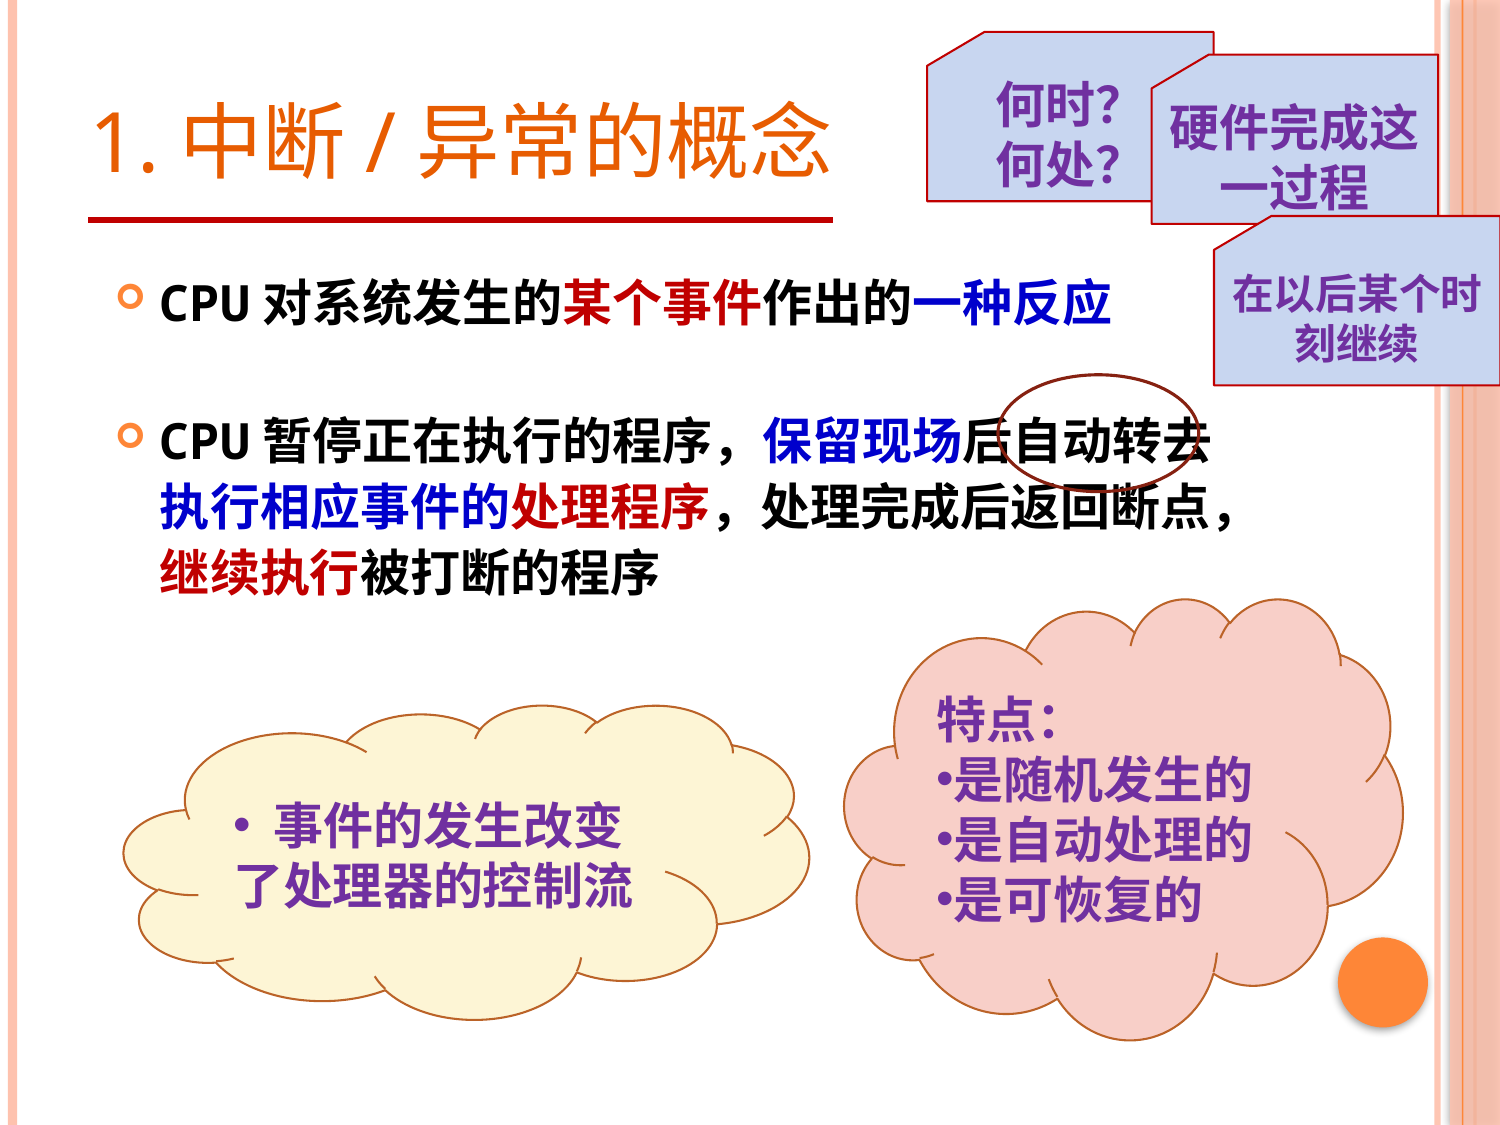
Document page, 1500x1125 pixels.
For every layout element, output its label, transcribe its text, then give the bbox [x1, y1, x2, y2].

list CPU对系统发生的某个事件作出的一种反应 CPU暂停正在执行的程序，保留现场后自动转去执行相应事件的处理程序，处理完成后返回断点，继续执行被打断的程序 [100, 264, 1260, 673]
text_box 硬件完成这一过程 [1149, 52, 1441, 226]
title 1.中断/异常的概念 [1216, 45, 1300, 52]
text_box 何时？ 何处？ [925, 29, 1216, 204]
title 1.中断/异常的概念 [75, 45, 956, 197]
text_box [995, 372, 1201, 494]
text_box 事件的发生改变了处理器的控制流 [121, 703, 812, 1023]
text_box 特点： 是随机发生的 是自动处理的 是可恢复的 [841, 597, 1406, 1043]
text_box 在以后某个时刻继续 [1211, 213, 1500, 388]
